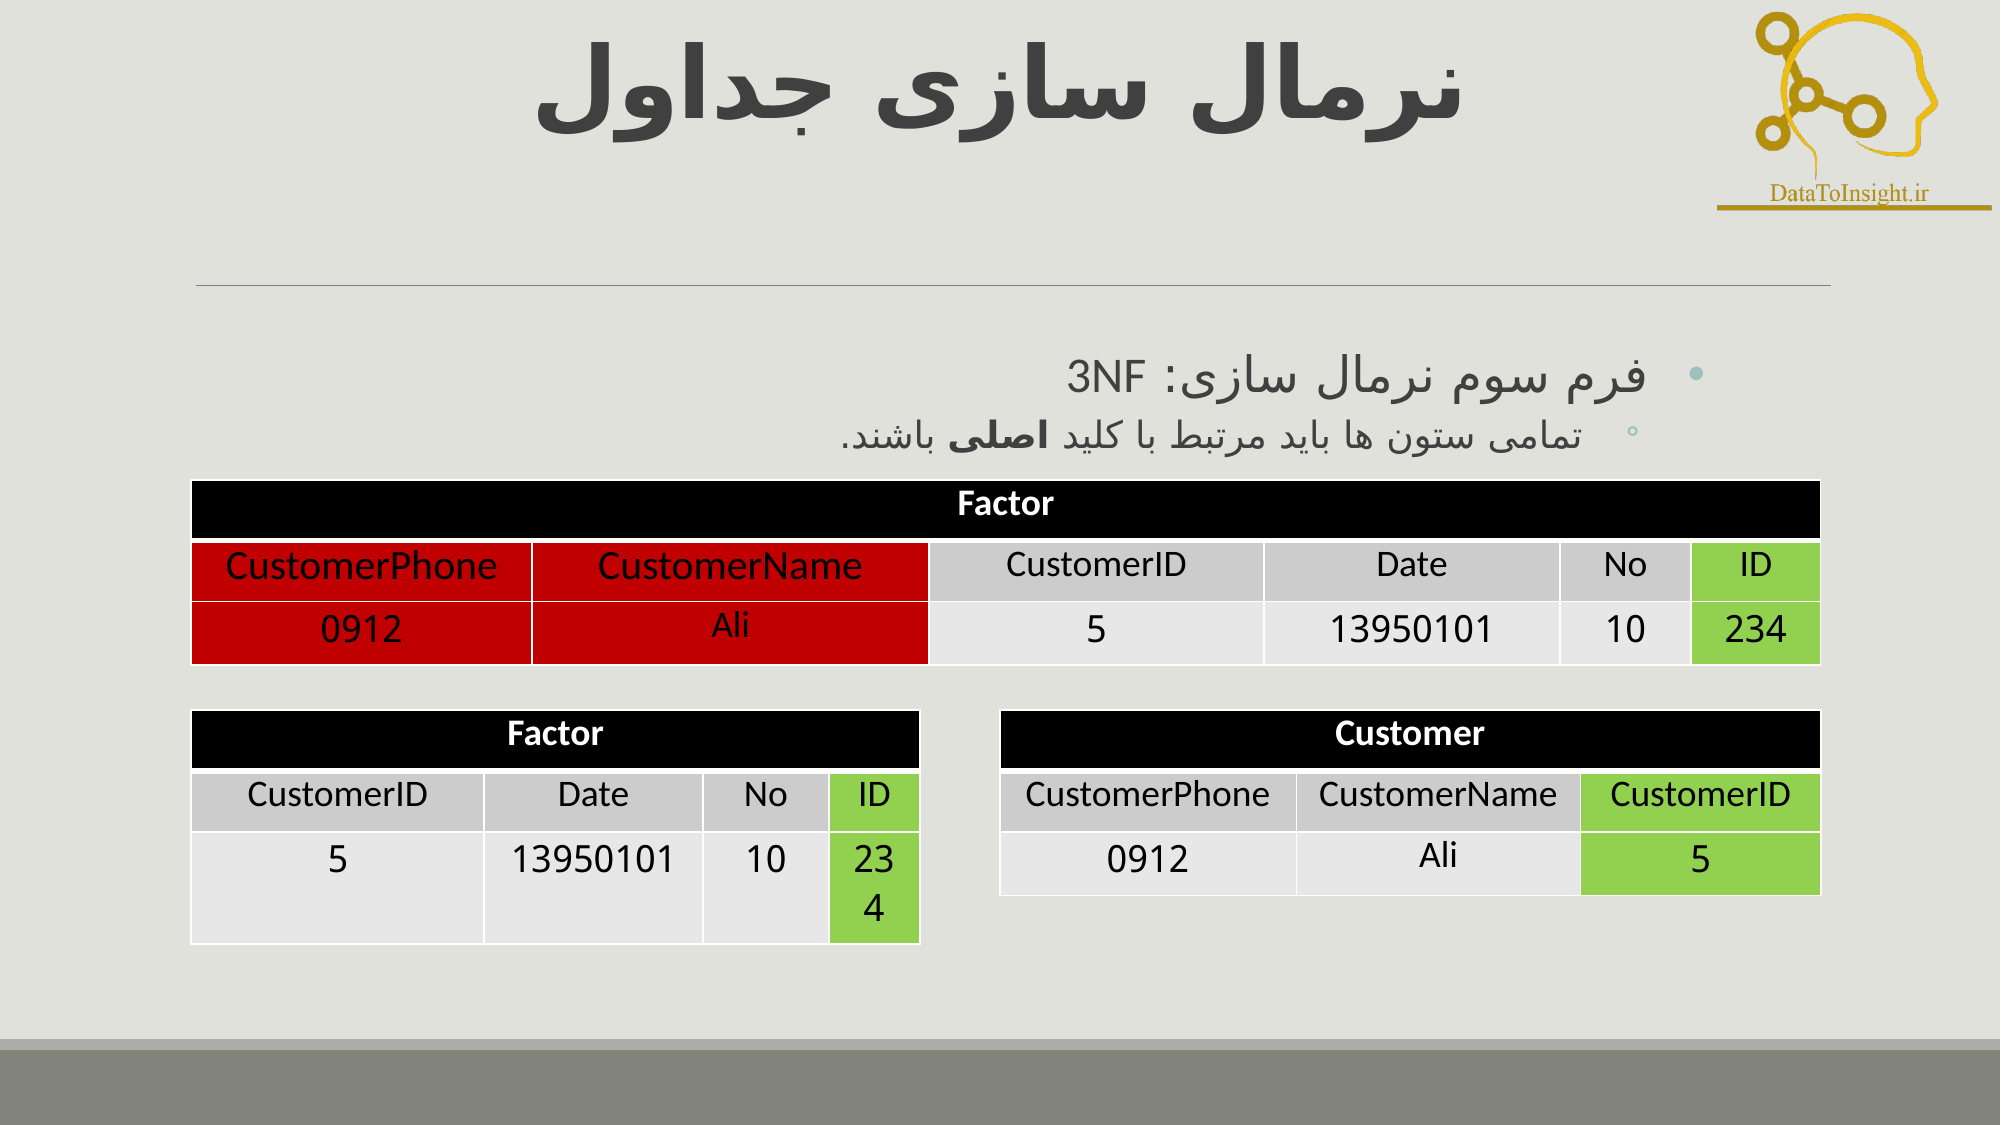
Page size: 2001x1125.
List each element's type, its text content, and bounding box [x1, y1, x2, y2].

table_cell Ali [1297, 833, 1580, 895]
table_cell CustomerID [192, 774, 483, 831]
table_cell 5 [1581, 833, 1820, 895]
table_cell CustomerID [1581, 774, 1820, 831]
table_cell ID [830, 774, 919, 831]
table_cell 0912 [192, 602, 531, 664]
table_cell CustomerPhone [1001, 774, 1296, 831]
table_cell Date [1265, 543, 1559, 601]
table_cell 5 [192, 833, 483, 943]
table_cell No [704, 774, 828, 831]
table_cell CustomerID [930, 543, 1263, 601]
table_cell 10 [1561, 602, 1690, 664]
table_cell 10 [704, 833, 828, 943]
table_cell CustomerPhone [192, 543, 531, 601]
table_cell 234 [1692, 602, 1820, 664]
table_header Factor [192, 481, 1820, 538]
table_cell Ali [533, 602, 928, 664]
table_cell ID [1692, 543, 1820, 601]
table_cell 5 [930, 602, 1263, 664]
table_cell 13950101 [1265, 602, 1559, 664]
table_cell 0912 [1001, 833, 1296, 895]
table_cell Date [485, 774, 702, 831]
table_cell No [1561, 543, 1690, 601]
table_header Customer [1001, 711, 1820, 768]
table_cell CustomerName [533, 543, 928, 601]
list فرم سوم نرمال سازی: 3NF تمامی ستون ها باید مرتبط با کلید اصلی باشند. [196, 308, 1827, 498]
picture [1708, 0, 2000, 221]
table_cell CustomerName [1297, 774, 1580, 831]
table_cell 234 [830, 833, 919, 943]
table_cell 13950101 [485, 833, 702, 943]
table_header Factor [192, 711, 919, 768]
title نرمال سازی جداول [0, 0, 1707, 176]
